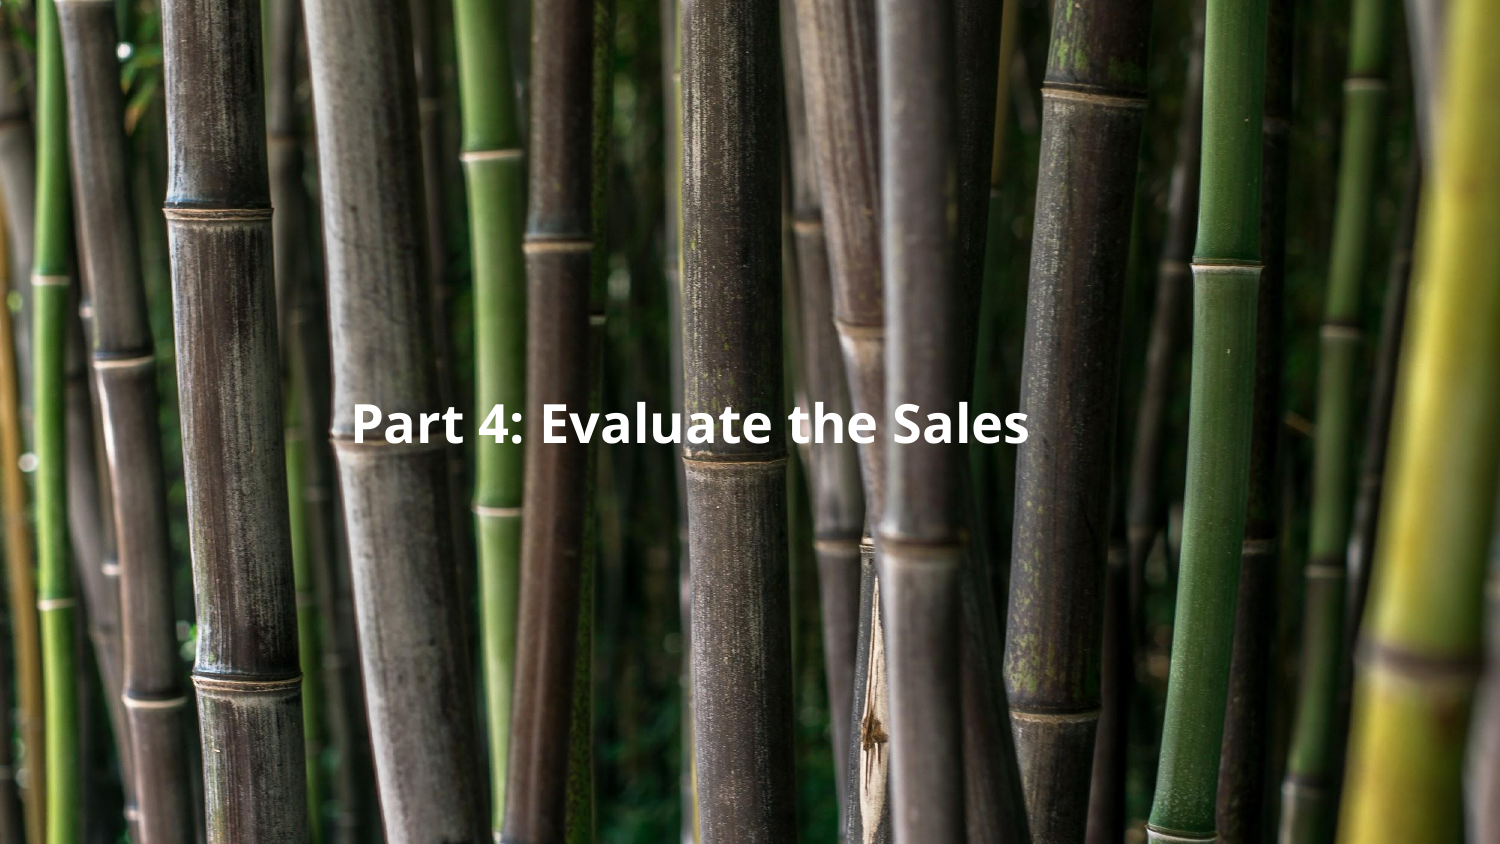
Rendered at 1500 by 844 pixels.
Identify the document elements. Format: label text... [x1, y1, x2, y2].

picture [0, 0, 1500, 844]
title Part 4: Evaluate the Sales [335, 374, 1126, 469]
